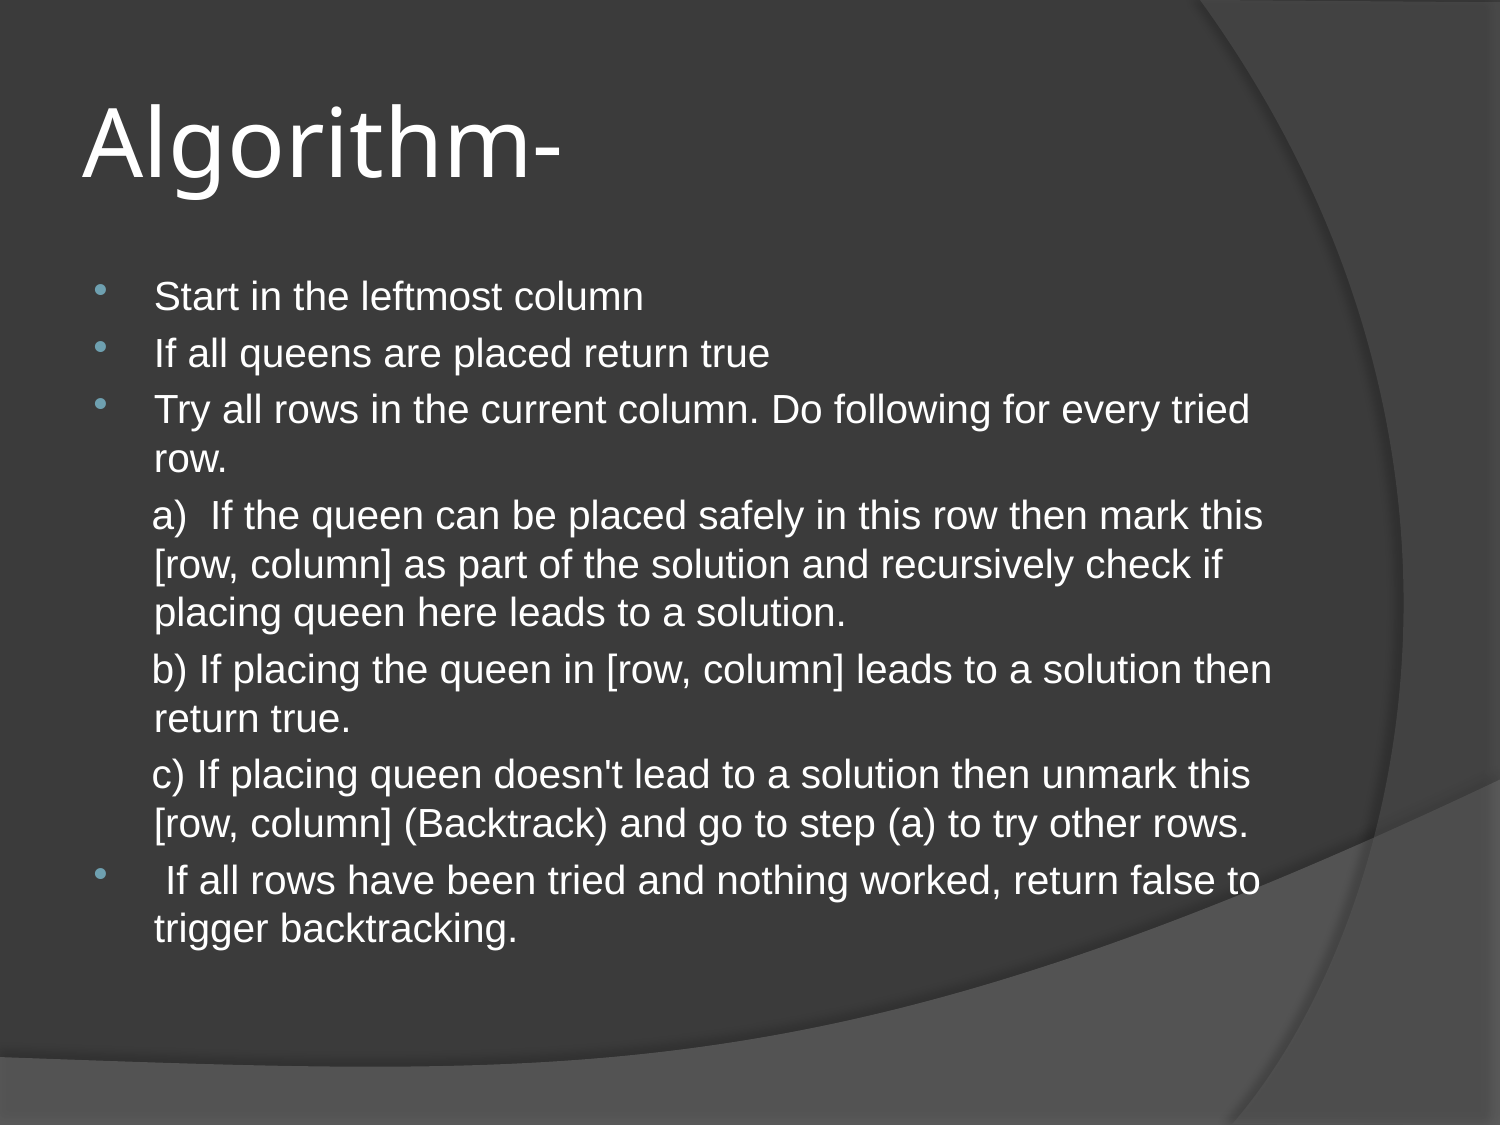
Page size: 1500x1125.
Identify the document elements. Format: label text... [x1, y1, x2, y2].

title Algorithm- [75, 45, 1300, 233]
list Start in the leftmost column If all queens are placed return true Try all rows in the current column. Do following for every tried row. a) If the queen can be placed safely in this row then mark this [row, column] as part of the solution and recursively check if placing queen here leads to a solution. b) If placing the queen in [row, column] leads to a solution then return true. c) If placing queen doesn't lead to a solution then unmark this [row, column] (Backtrack) and go to step (a) to try other rows. If all rows have been tried and nothing worked, return false to trigger backtracking. [75, 262, 1300, 1005]
